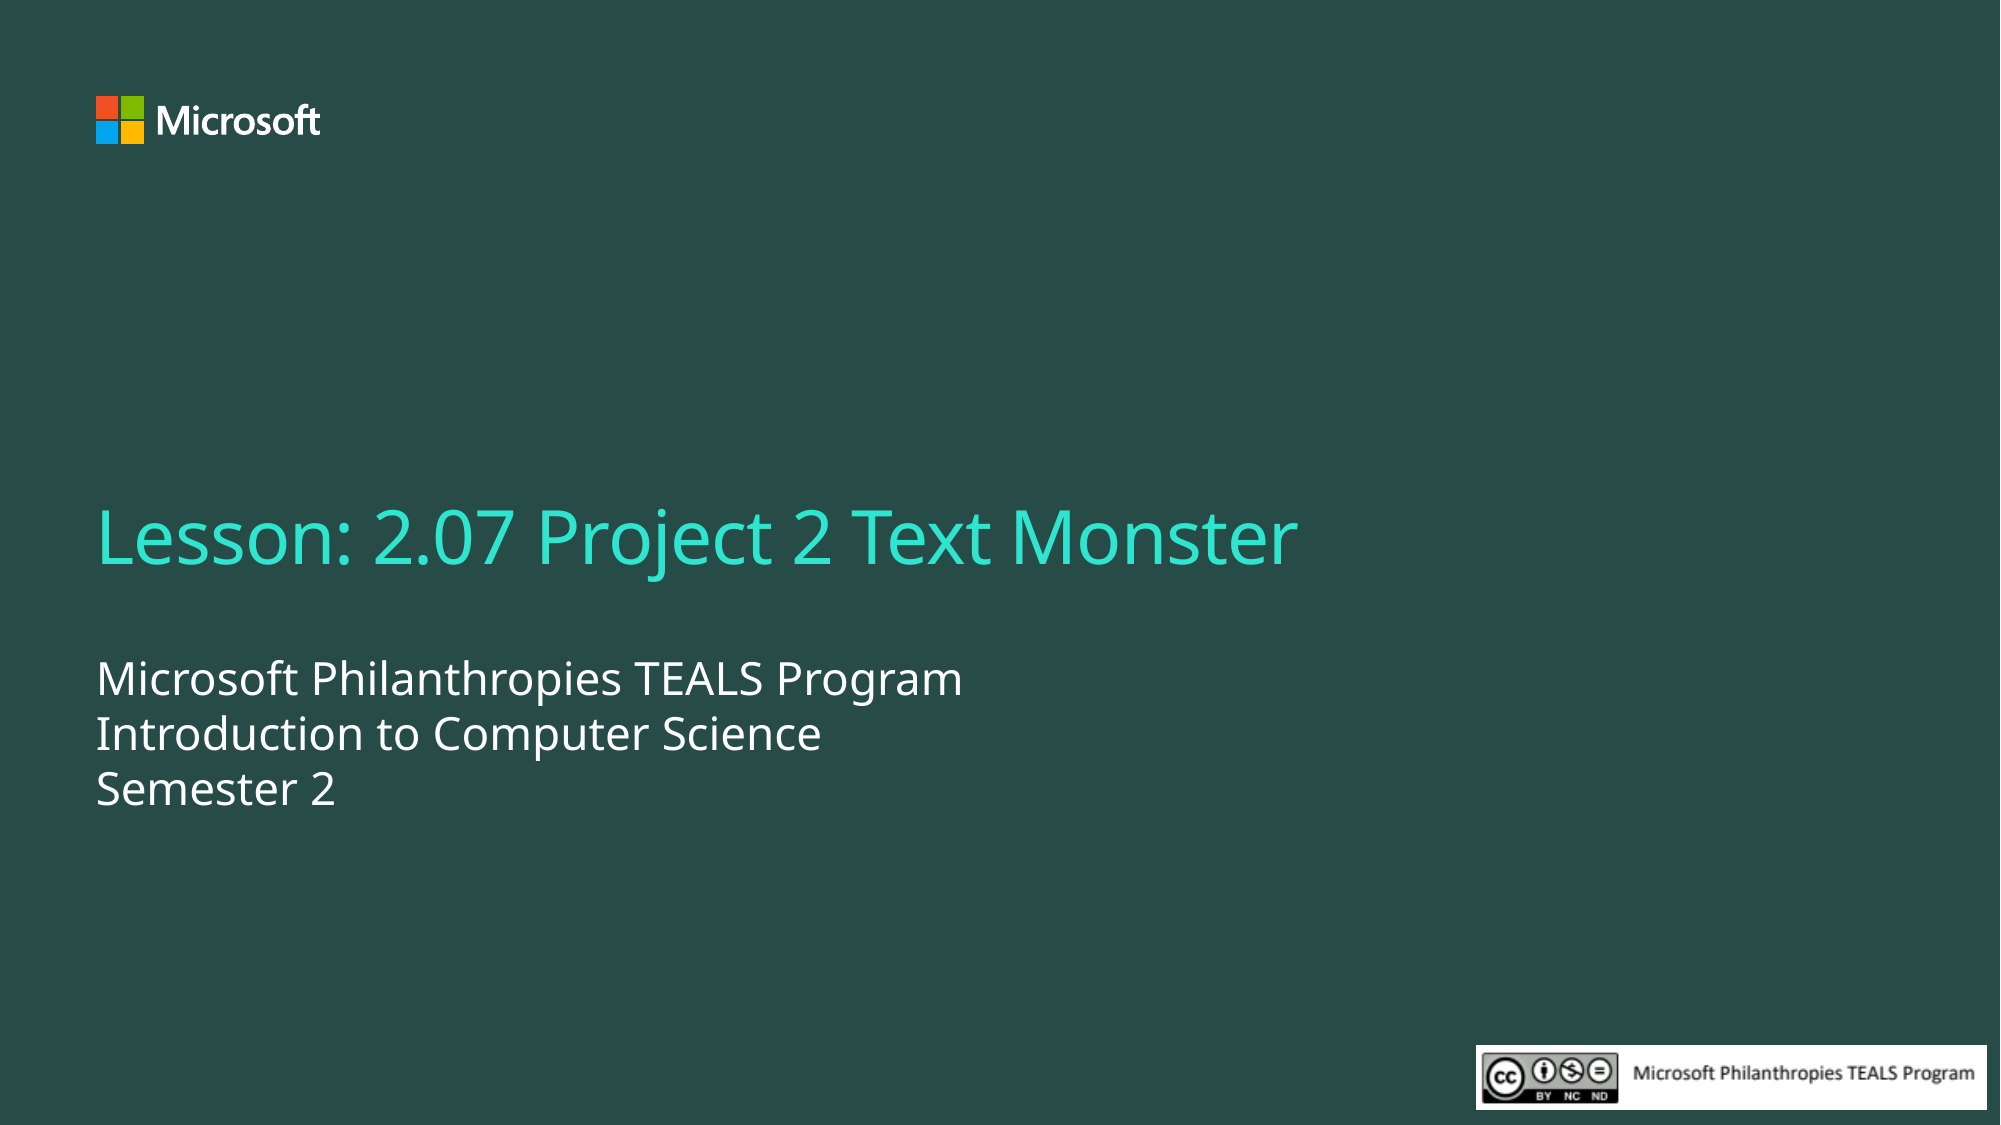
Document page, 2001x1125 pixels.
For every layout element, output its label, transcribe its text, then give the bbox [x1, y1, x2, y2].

picture [1476, 1045, 1987, 1110]
title Lesson: 2.07 Project 2 Text Monster [95, 488, 1596, 580]
list Microsoft Philanthropies TEALS Program Introduction to Computer Science Semester 2 [95, 650, 1596, 1125]
